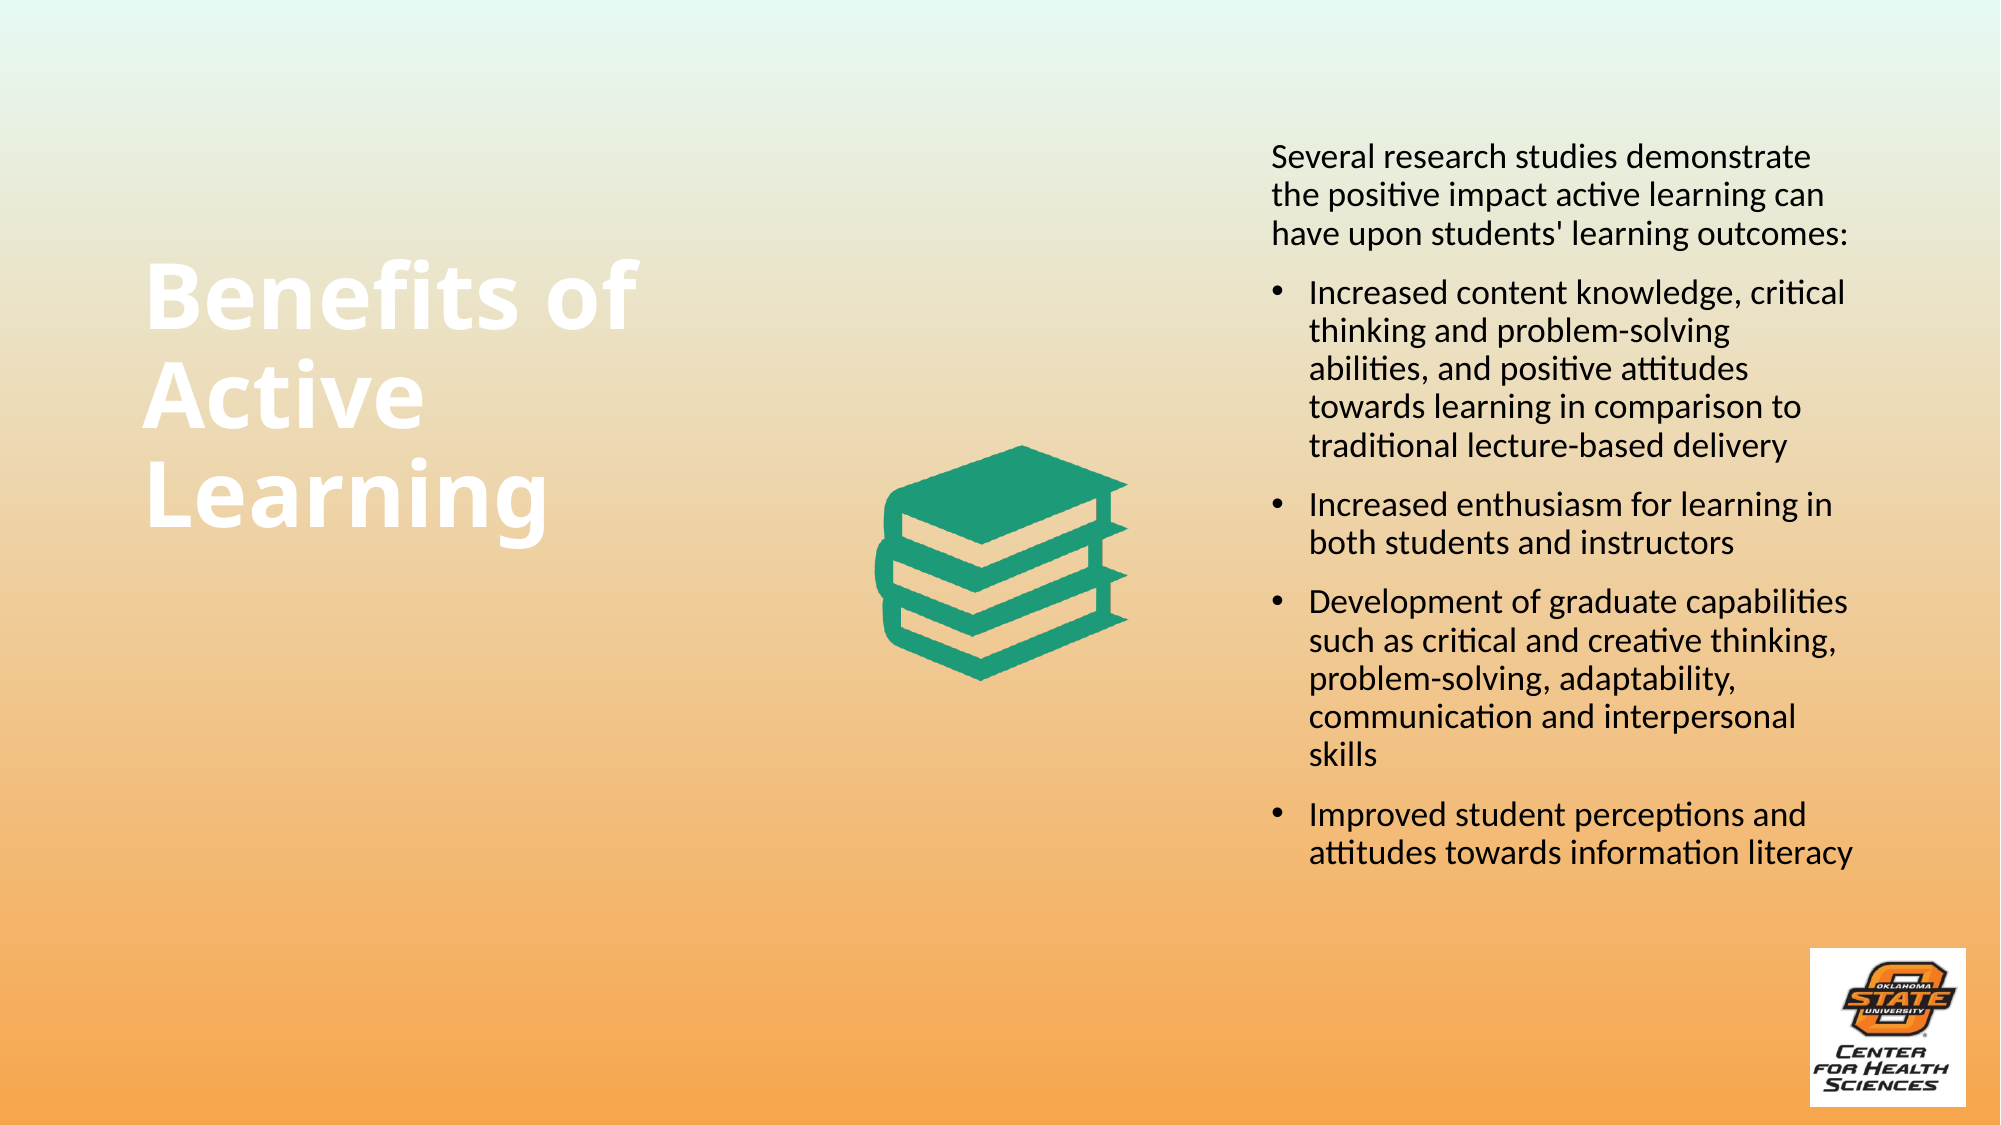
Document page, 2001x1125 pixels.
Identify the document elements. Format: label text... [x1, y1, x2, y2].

list Several research studies demonstrate the positive impact active learning can have upon students' learning outcomes: Increased content knowledge, critical thinking and problem-solving abilities, and positive attitudes towards learning in comparison to traditional lecture-based delivery Increased enthusiasm for learning in both students and instructors Development of graduate capabilities such as critical and creative thinking, problem-solving, adaptability, communication and interpersonal skills Improved student perceptions and attitudes towards information literacy [1256, 130, 1873, 996]
picture [859, 422, 1140, 703]
title Benefits of Active Learning [127, 125, 744, 673]
picture [1810, 948, 1966, 1107]
